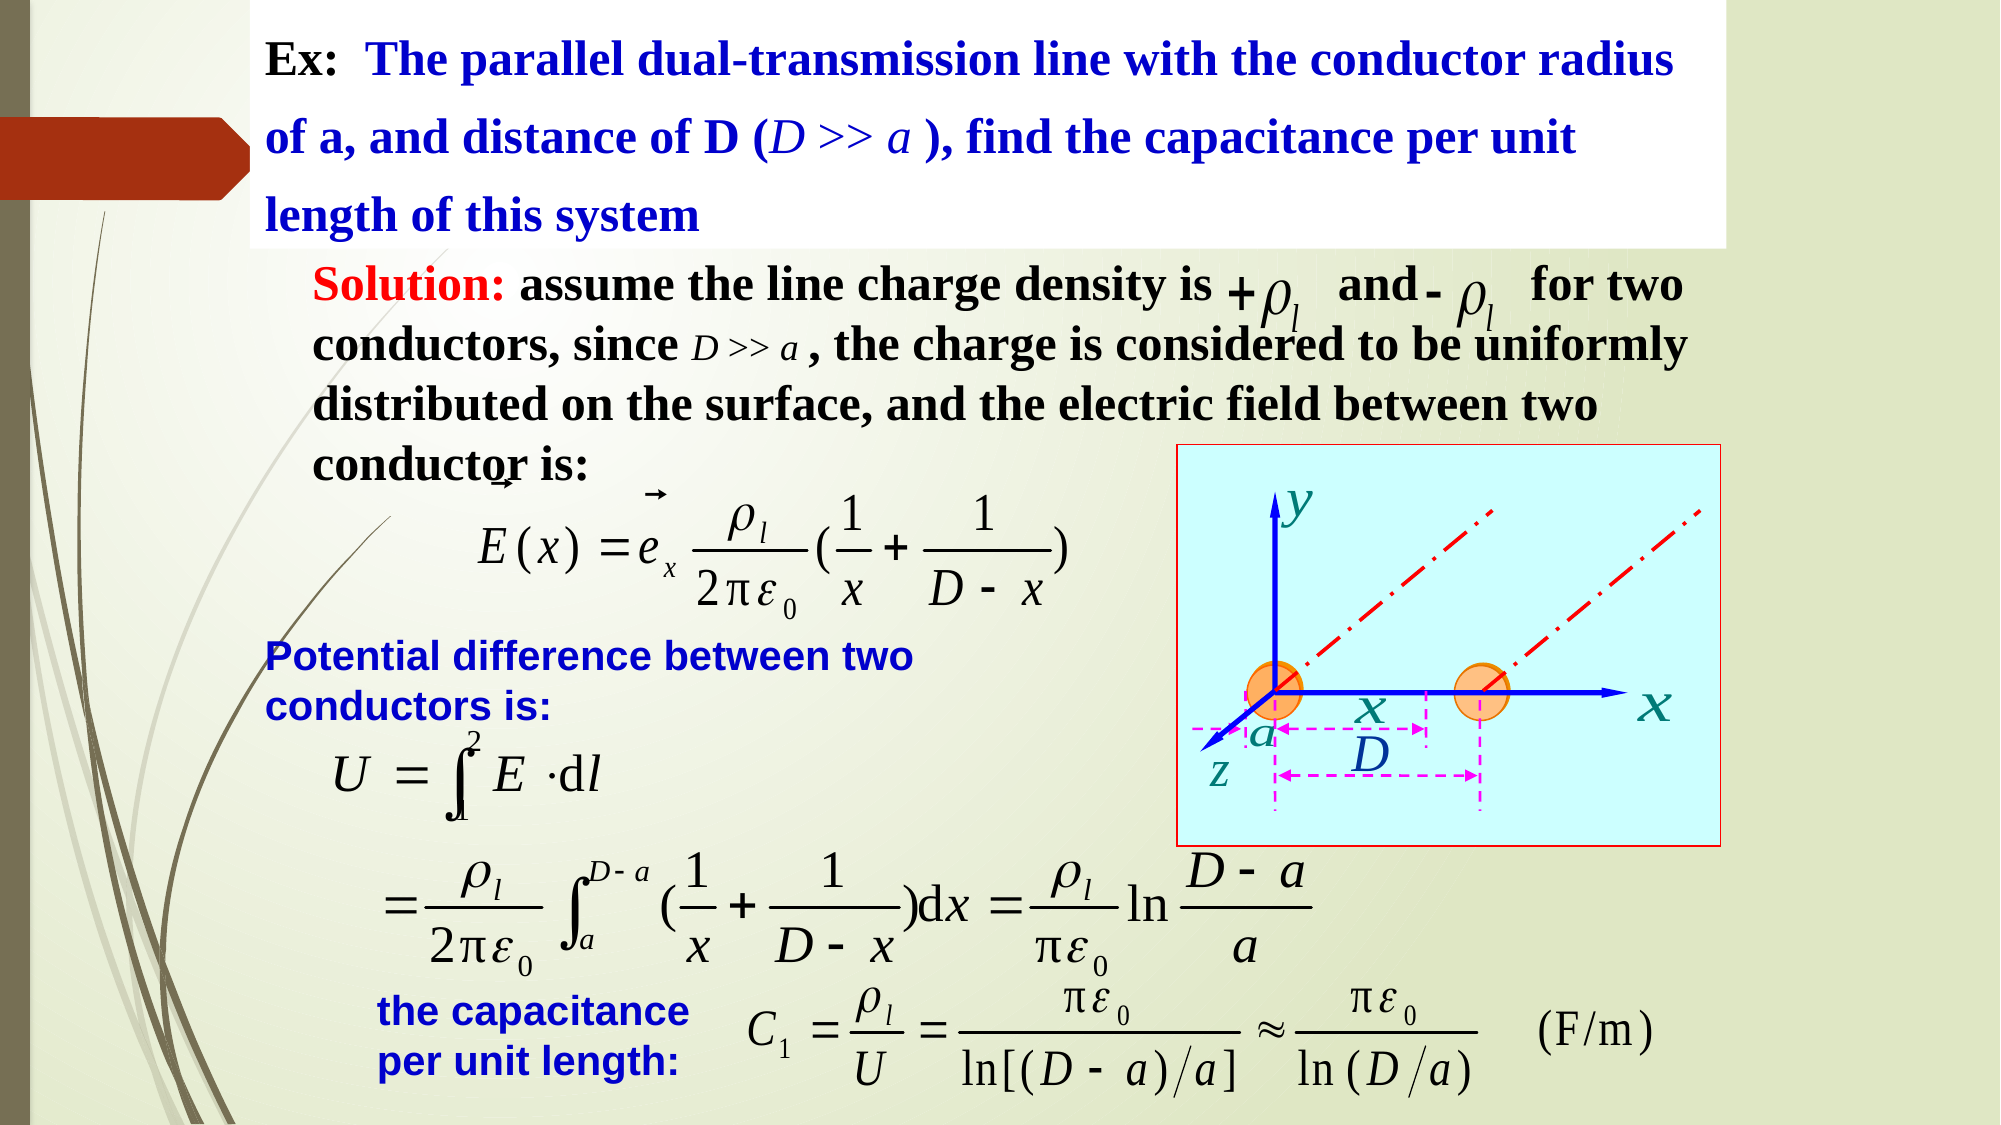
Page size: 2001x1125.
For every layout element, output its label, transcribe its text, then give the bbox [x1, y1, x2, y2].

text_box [1176, 444, 1721, 847]
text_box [326, 715, 1319, 986]
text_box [739, 964, 1662, 1107]
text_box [297, 241, 1710, 500]
text_box the capacitance per unit length: [362, 993, 717, 1091]
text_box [468, 507, 1080, 628]
text_box Potential difference between two conductors is: [249, 621, 959, 737]
text_box Ex: The parallel dual-transmission line with the conductor radius of a, and distance of D (D >> a ), find the capacitance per unit length of this system [249, 0, 1727, 249]
